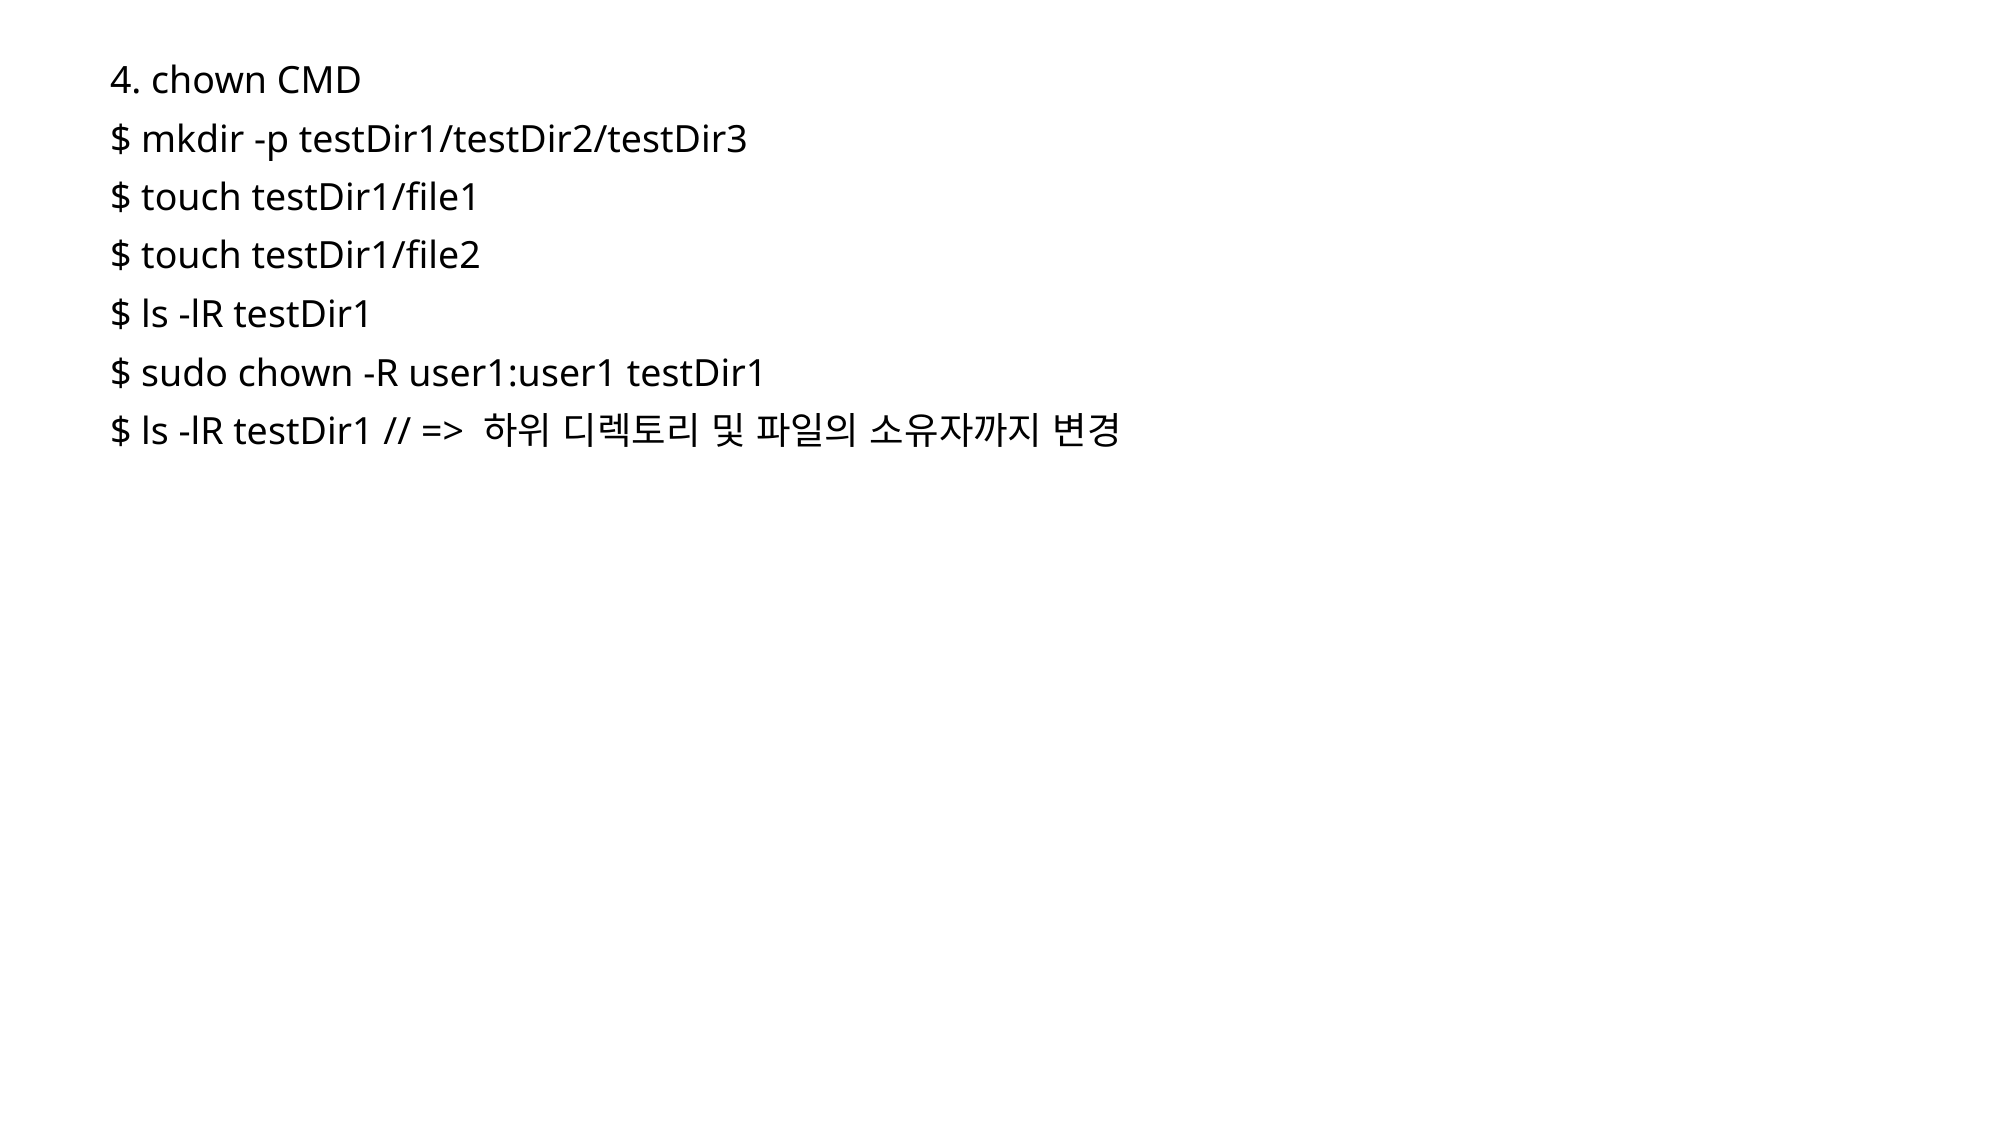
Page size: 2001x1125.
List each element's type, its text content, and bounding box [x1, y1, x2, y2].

subtitle 4. chown CMD $ mkdir -p testDir1/testDir2/testDir3 $ touch testDir1/file1 $ touch testDir1/file2 $ ls -lR testDir1 $ sudo chown -R user1:user1 testDir1 $ ls -lR testDir1 // => 하위 디렉토리 및 파일의 소유자까지 변경 [95, 35, 1935, 1098]
